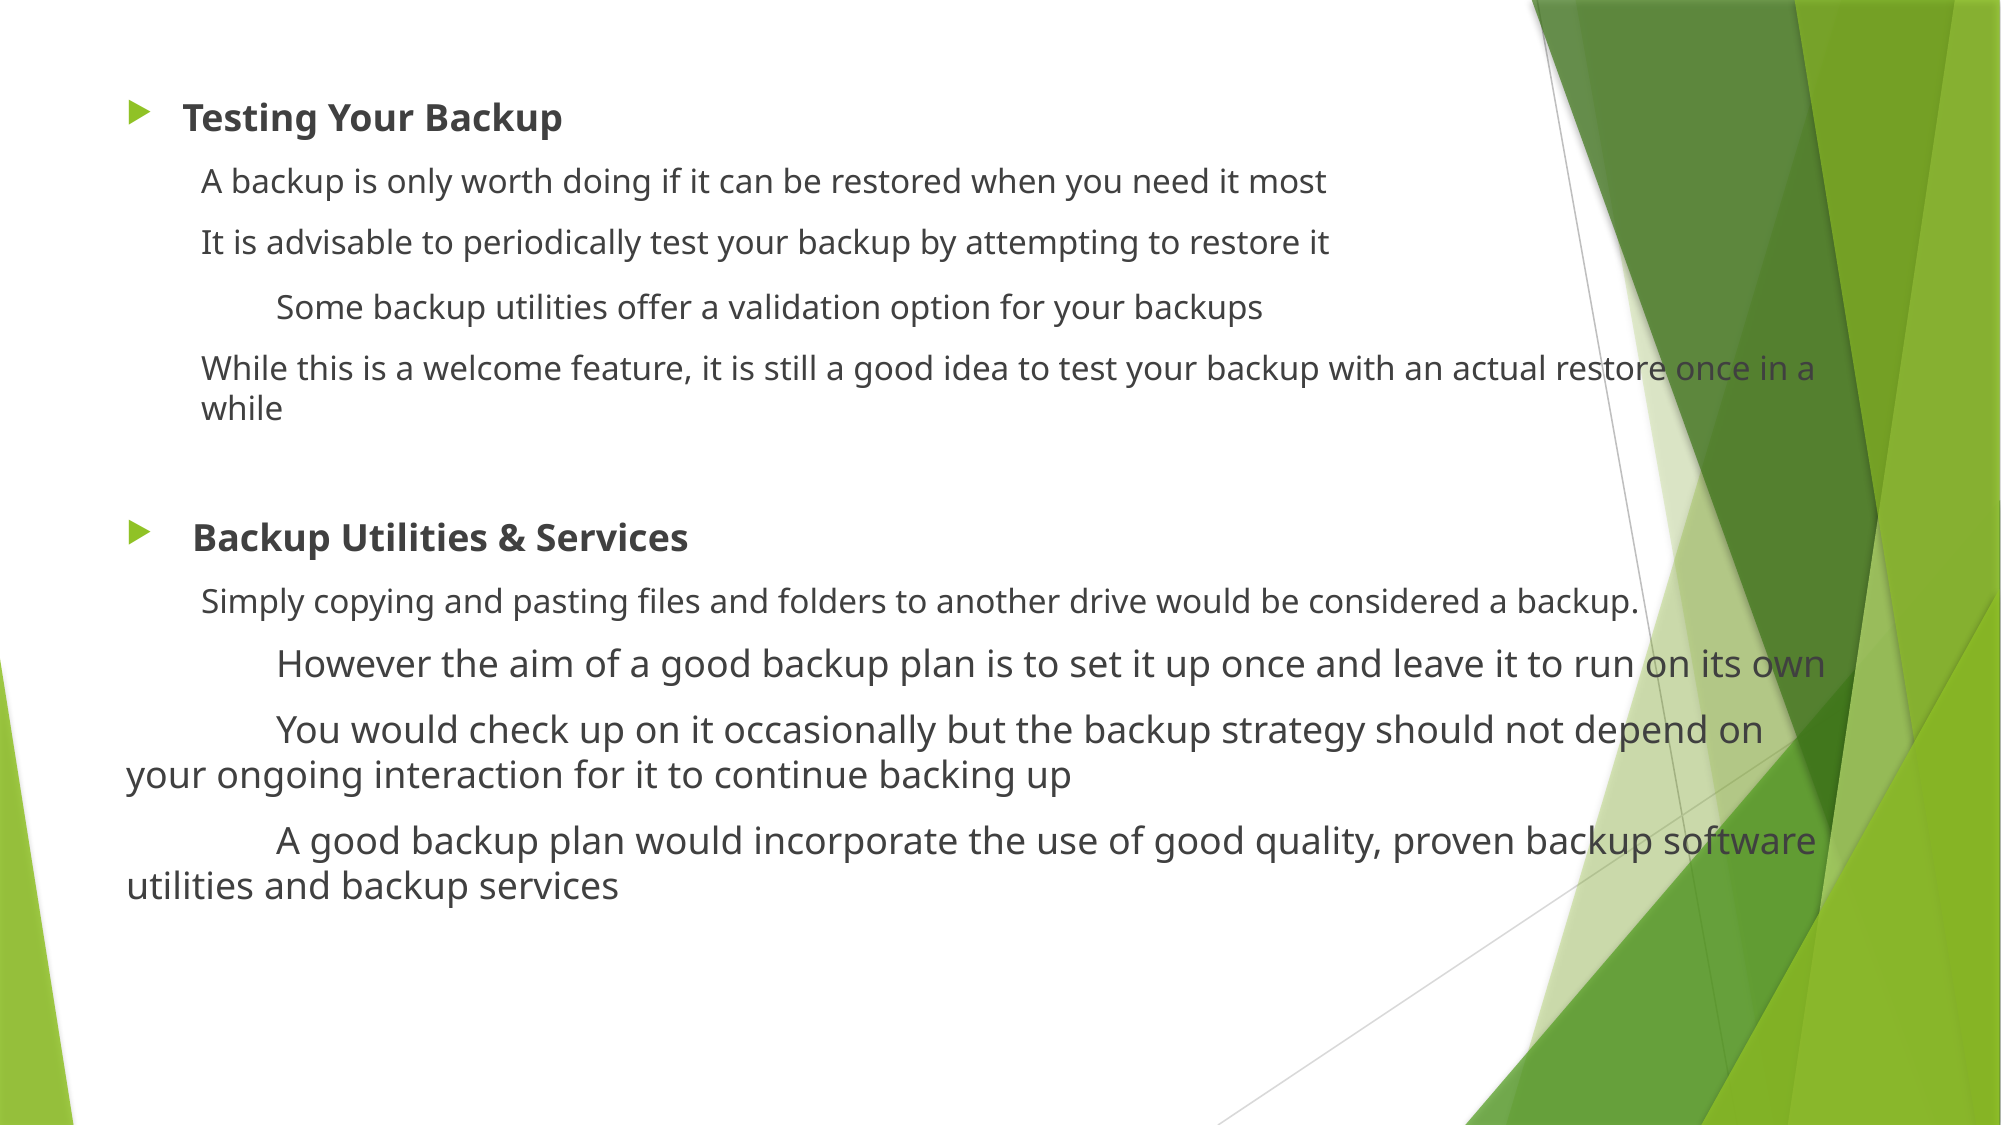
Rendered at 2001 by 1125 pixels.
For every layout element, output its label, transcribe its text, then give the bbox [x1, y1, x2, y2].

list Testing Your Backup A backup is only worth doing if it can be restored when you need it most It is advisable to periodically test your backup by attempting to restore it Some backup utilities offer a validation option for your backups While this is a welcome feature, it is still a good idea to test your backup with an actual restore once in a while Backup Utilities & Services Simply copying and pasting files and folders to another drive would be considered a backup. However the aim of a good backup plan is to set it up once and leave it to run on its own You would check up on it occasionally but the backup strategy should not depend on your ongoing interaction for it to continue backing up A good backup plan would incorporate the use of good quality, proven backup software utilities and backup services [111, 86, 1853, 1006]
